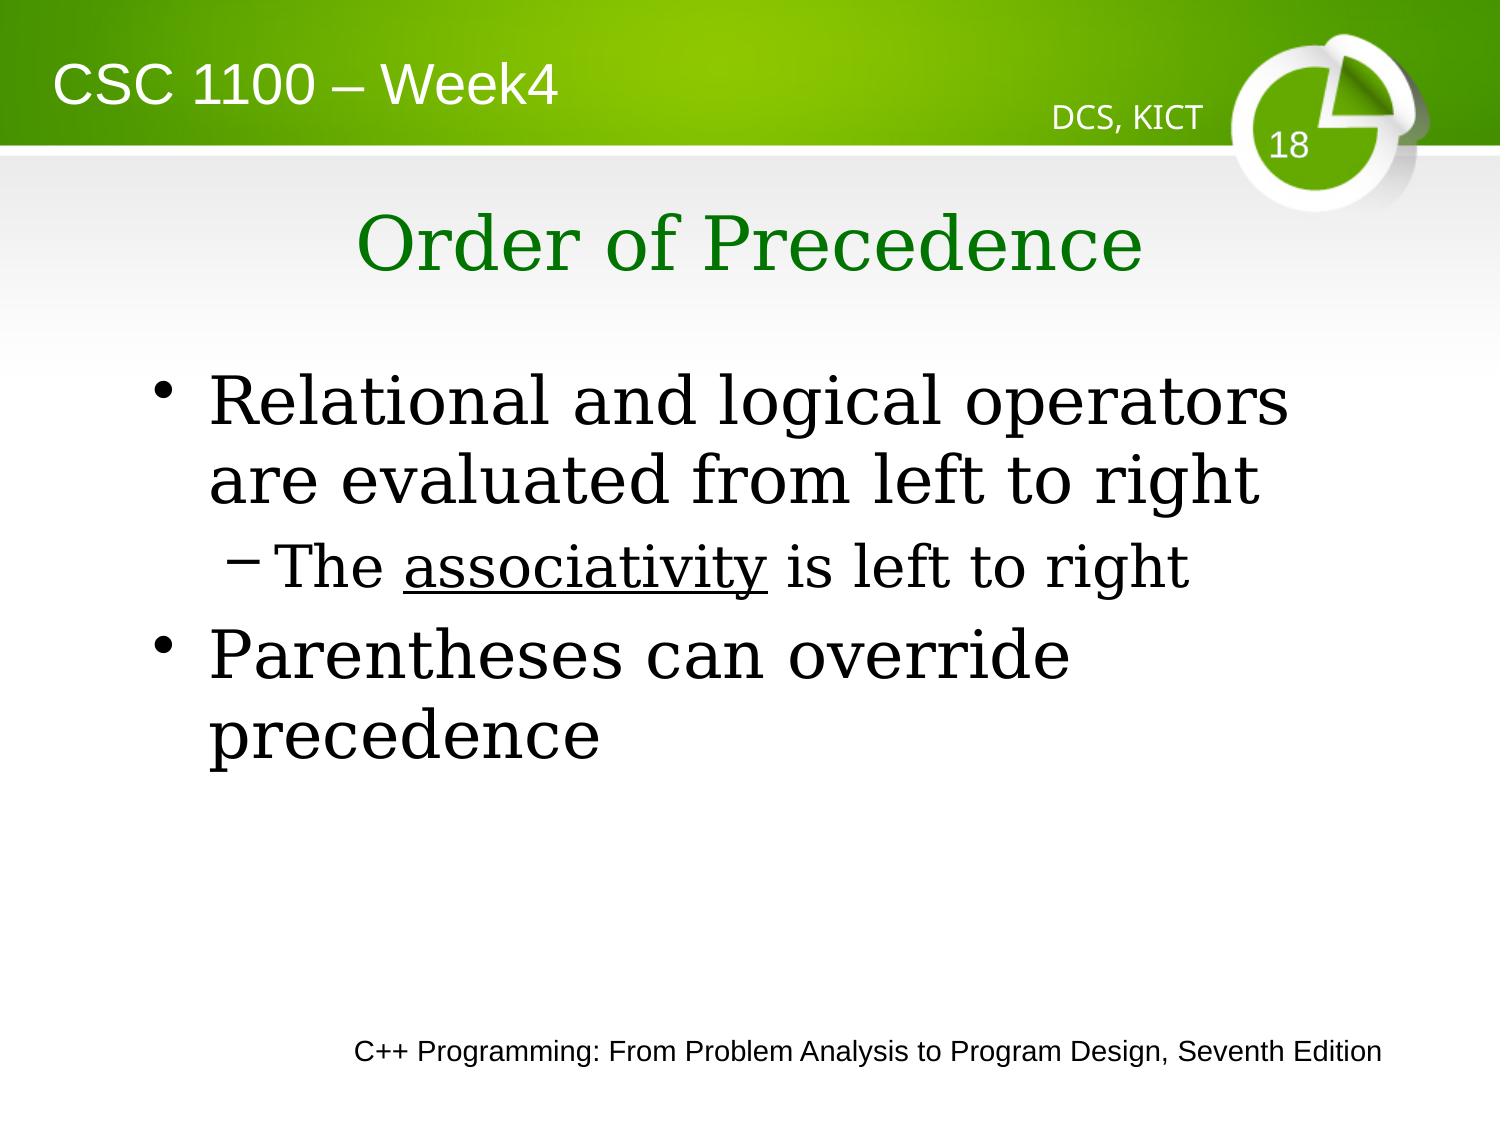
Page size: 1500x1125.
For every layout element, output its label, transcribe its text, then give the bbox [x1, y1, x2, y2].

footer C++ Programming: From Problem Analysis to Program Design, Seventh Edition [287, 1024, 1450, 1103]
title Order of Precedence [74, 192, 1426, 289]
list Relational and logical operators are evaluated from left to right The associativity is left to right Parentheses can override precedence [137, 349, 1401, 963]
text_box DCS, KICT [1036, 84, 1230, 144]
picture [0, 0, 1500, 1125]
text_box CSC 1100 – Week4 [37, 24, 613, 125]
slide_number 18 [1252, 112, 1325, 175]
